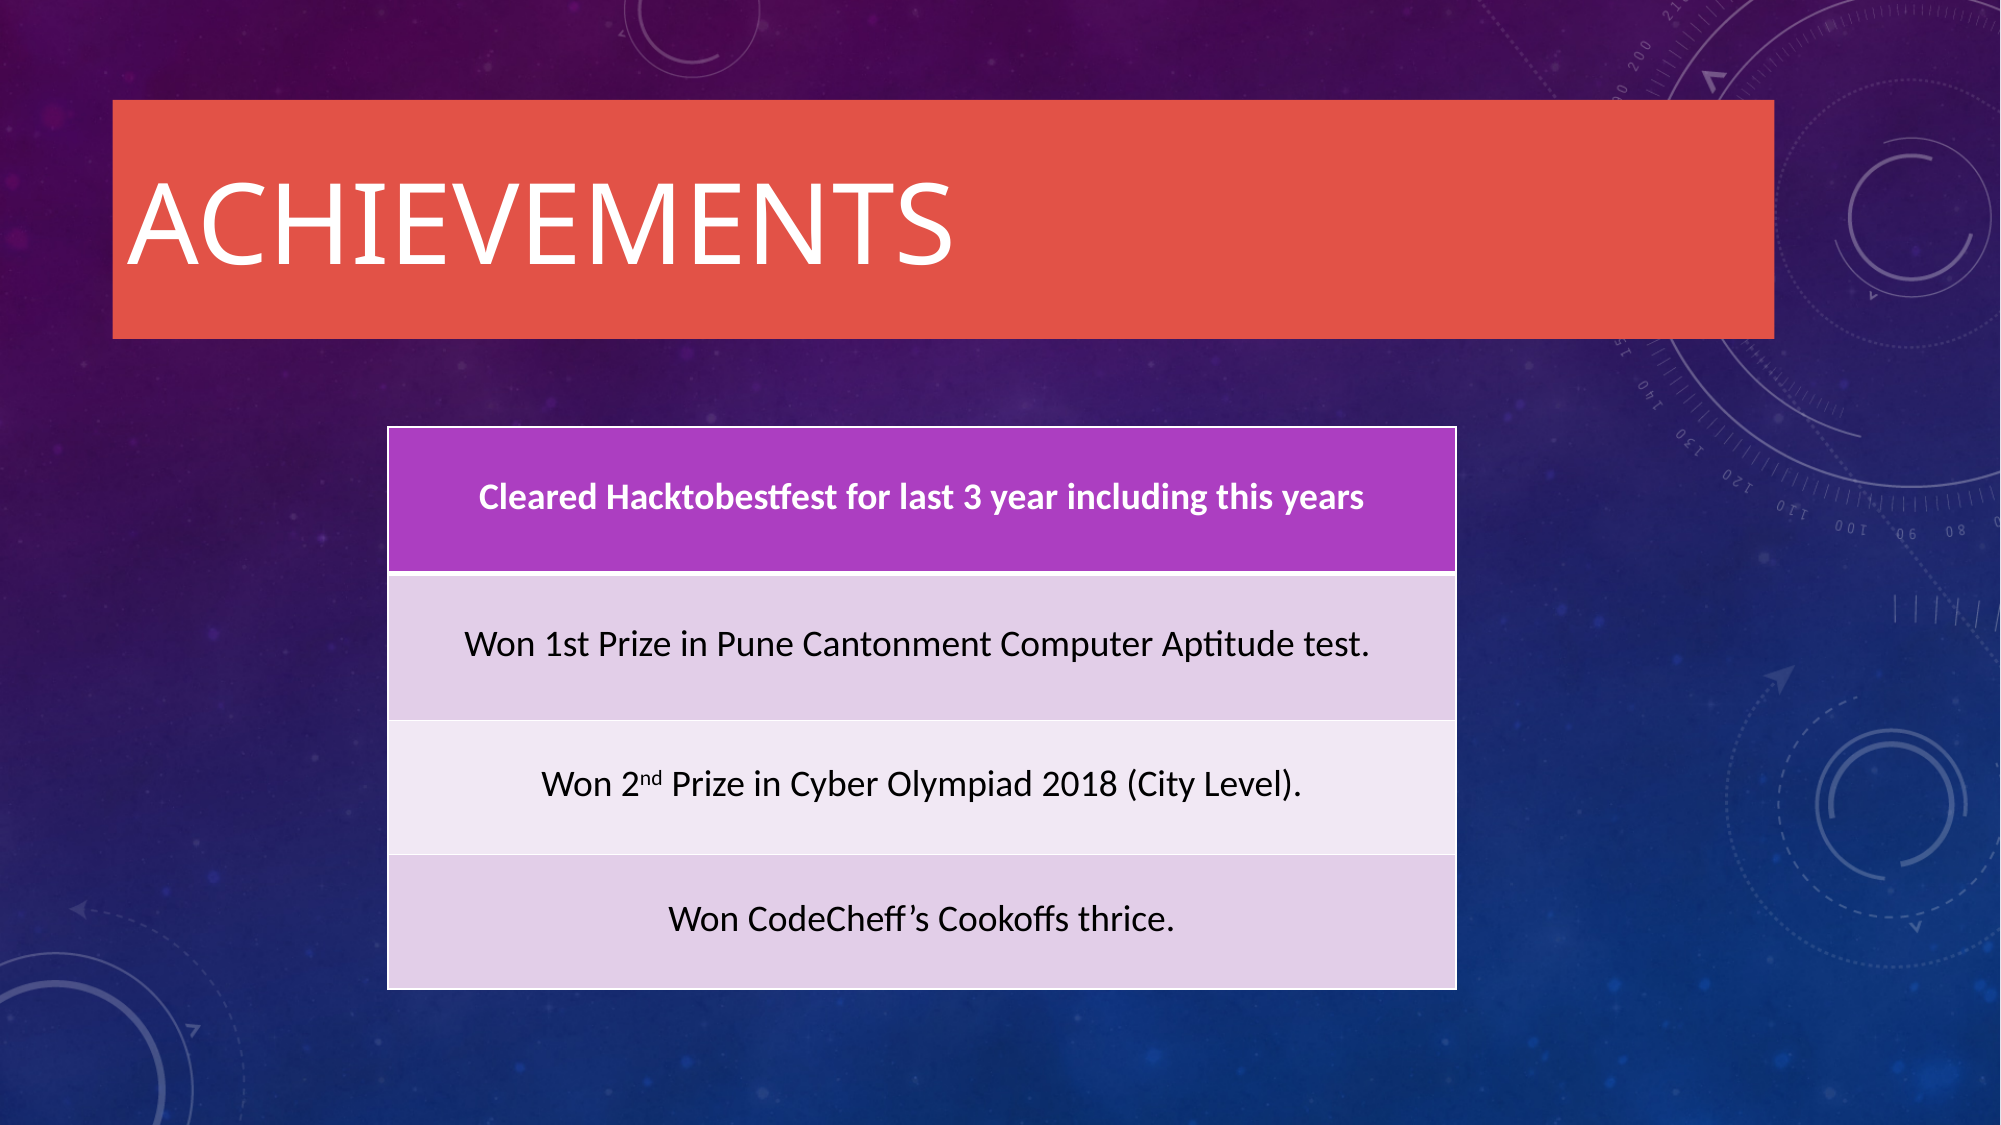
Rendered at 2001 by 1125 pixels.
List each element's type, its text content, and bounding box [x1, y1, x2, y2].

table_cell Won 1st Prize in Pune Cantonment Computer Aptitude test. [389, 576, 1455, 720]
table_header Cleared Hacktobestfest for last 3 year including this years [389, 428, 1455, 571]
picture [0, 0, 2001, 1125]
title achievements [112, 99, 1775, 339]
table_cell Won 2nd Prize in Cyber Olympiad 2018 (City Level). [389, 721, 1455, 854]
table_cell Won CodeCheff’s Cookoffs thrice. [389, 855, 1455, 988]
